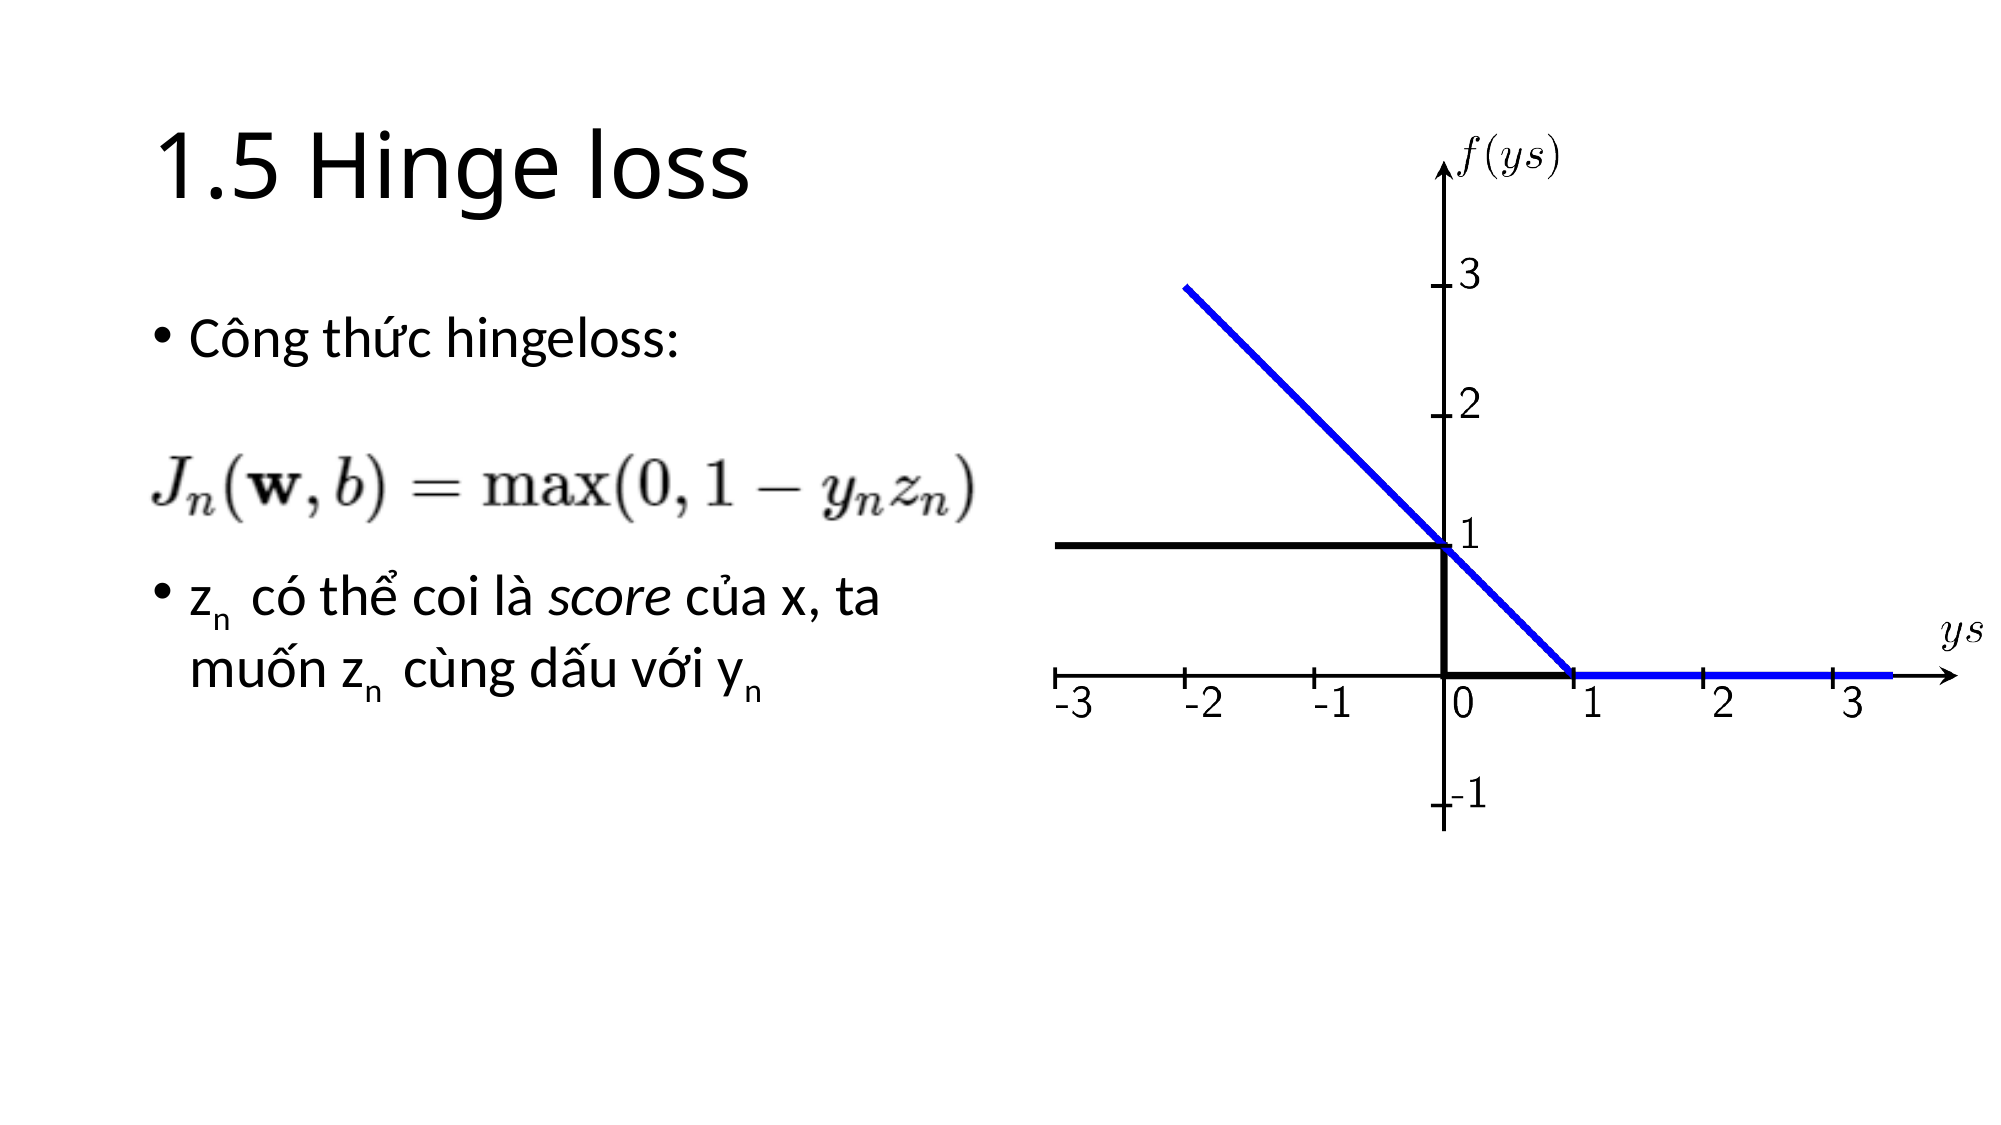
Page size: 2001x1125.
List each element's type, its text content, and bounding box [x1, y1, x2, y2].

picture [1040, 118, 2000, 833]
picture [128, 388, 1001, 563]
list Công thức hingeloss: zn có thể coi là score của x, ta muốn zn cùng dấu với yn [137, 299, 1041, 1014]
title 1.5 Hinge loss [137, 59, 1863, 278]
